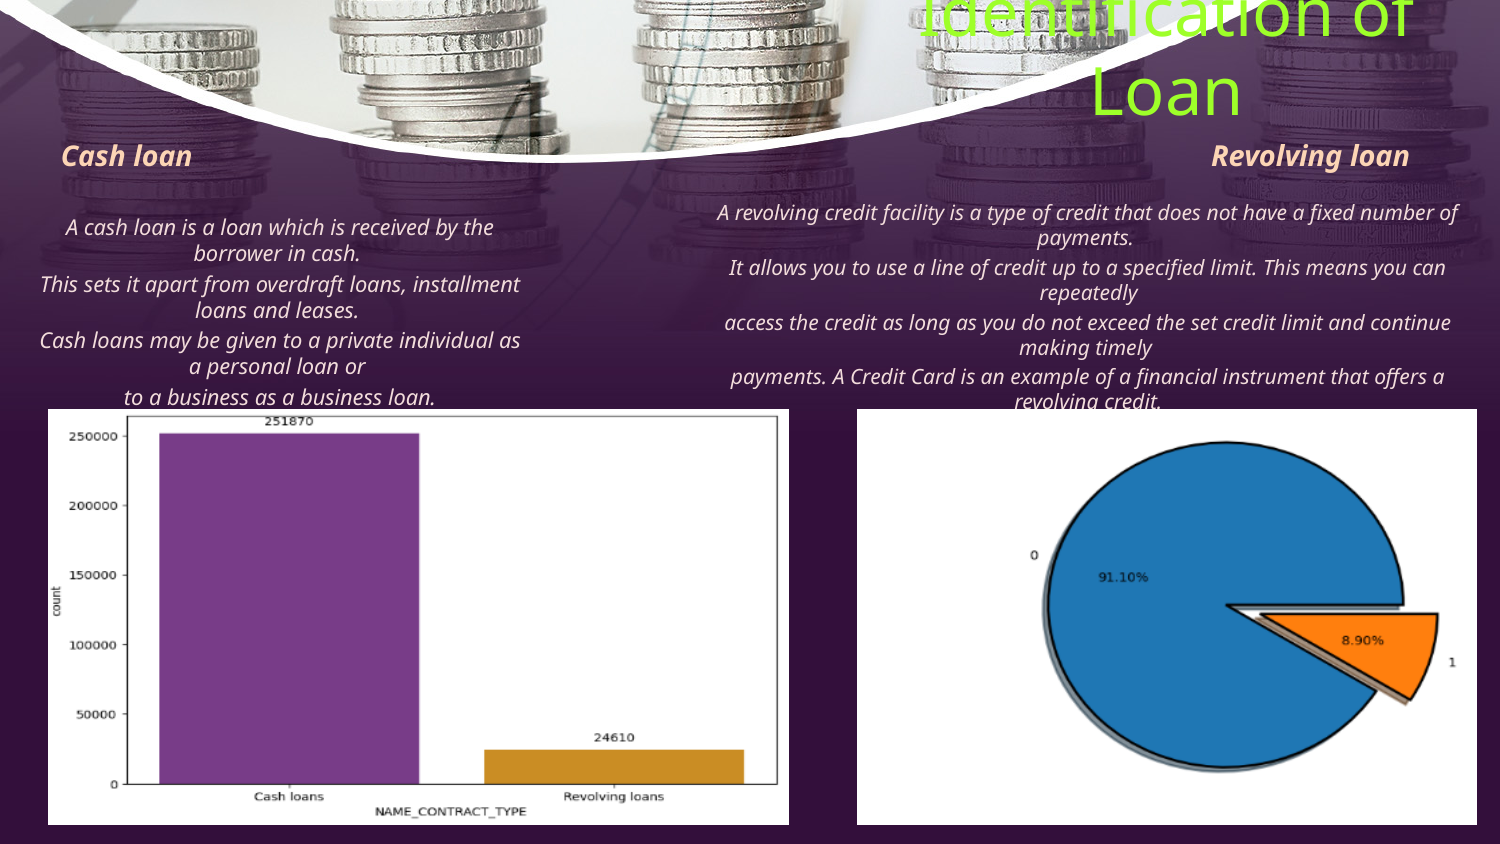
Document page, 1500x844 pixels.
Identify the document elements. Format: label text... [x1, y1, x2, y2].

title Identification of Loan [846, 3, 1488, 96]
list Revolving loan [1112, 130, 1500, 181]
picture [0, 0, 1500, 844]
list A cash loan is a loan which is received by the borrower in cash. This sets it apart from overdraft loans, installment loans and leases. Cash loans may be given to a private individual as a personal loan or to a business as a business loan. [23, 206, 538, 422]
list Cash loan [7, 130, 247, 181]
list A revolving credit facility is a type of credit that does not have a fixed number of payments. It allows you to use a line of credit up to a specified limit. This means you can repeatedly access the credit as long as you do not exceed the set credit limit and continue making timely payments. A Credit Card is an example of a financial instrument that offers a revolving credit. [700, 192, 1477, 422]
